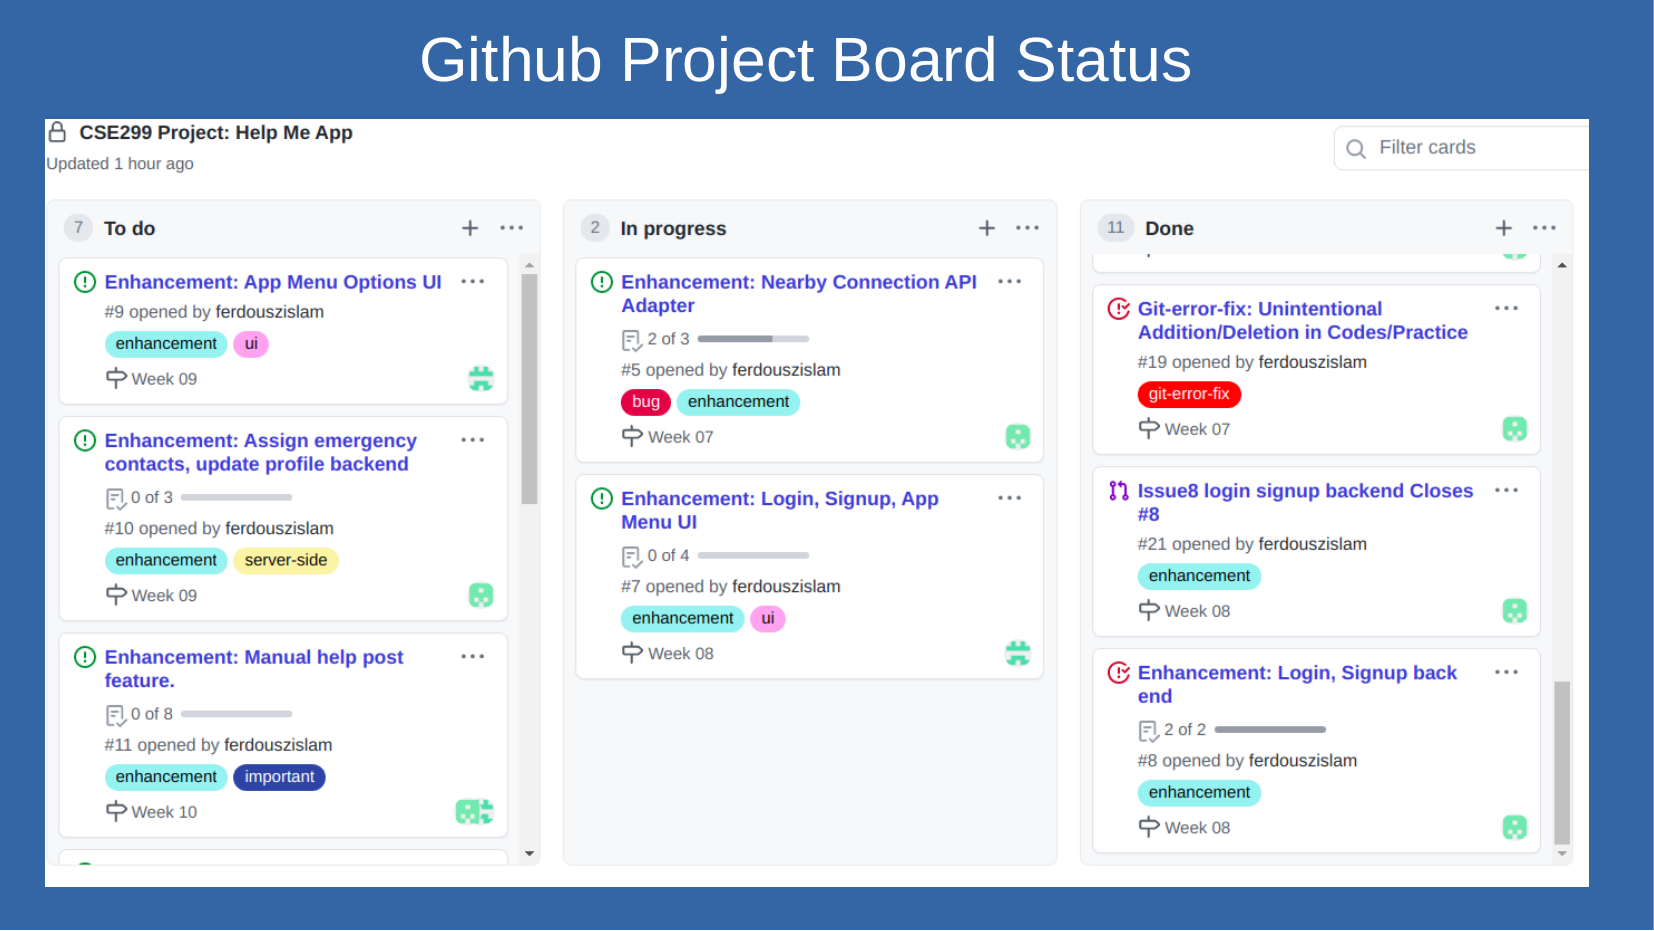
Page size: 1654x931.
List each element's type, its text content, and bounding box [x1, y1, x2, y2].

text_box Github Project Board Status [157, 0, 1455, 118]
picture [44, 119, 1589, 887]
